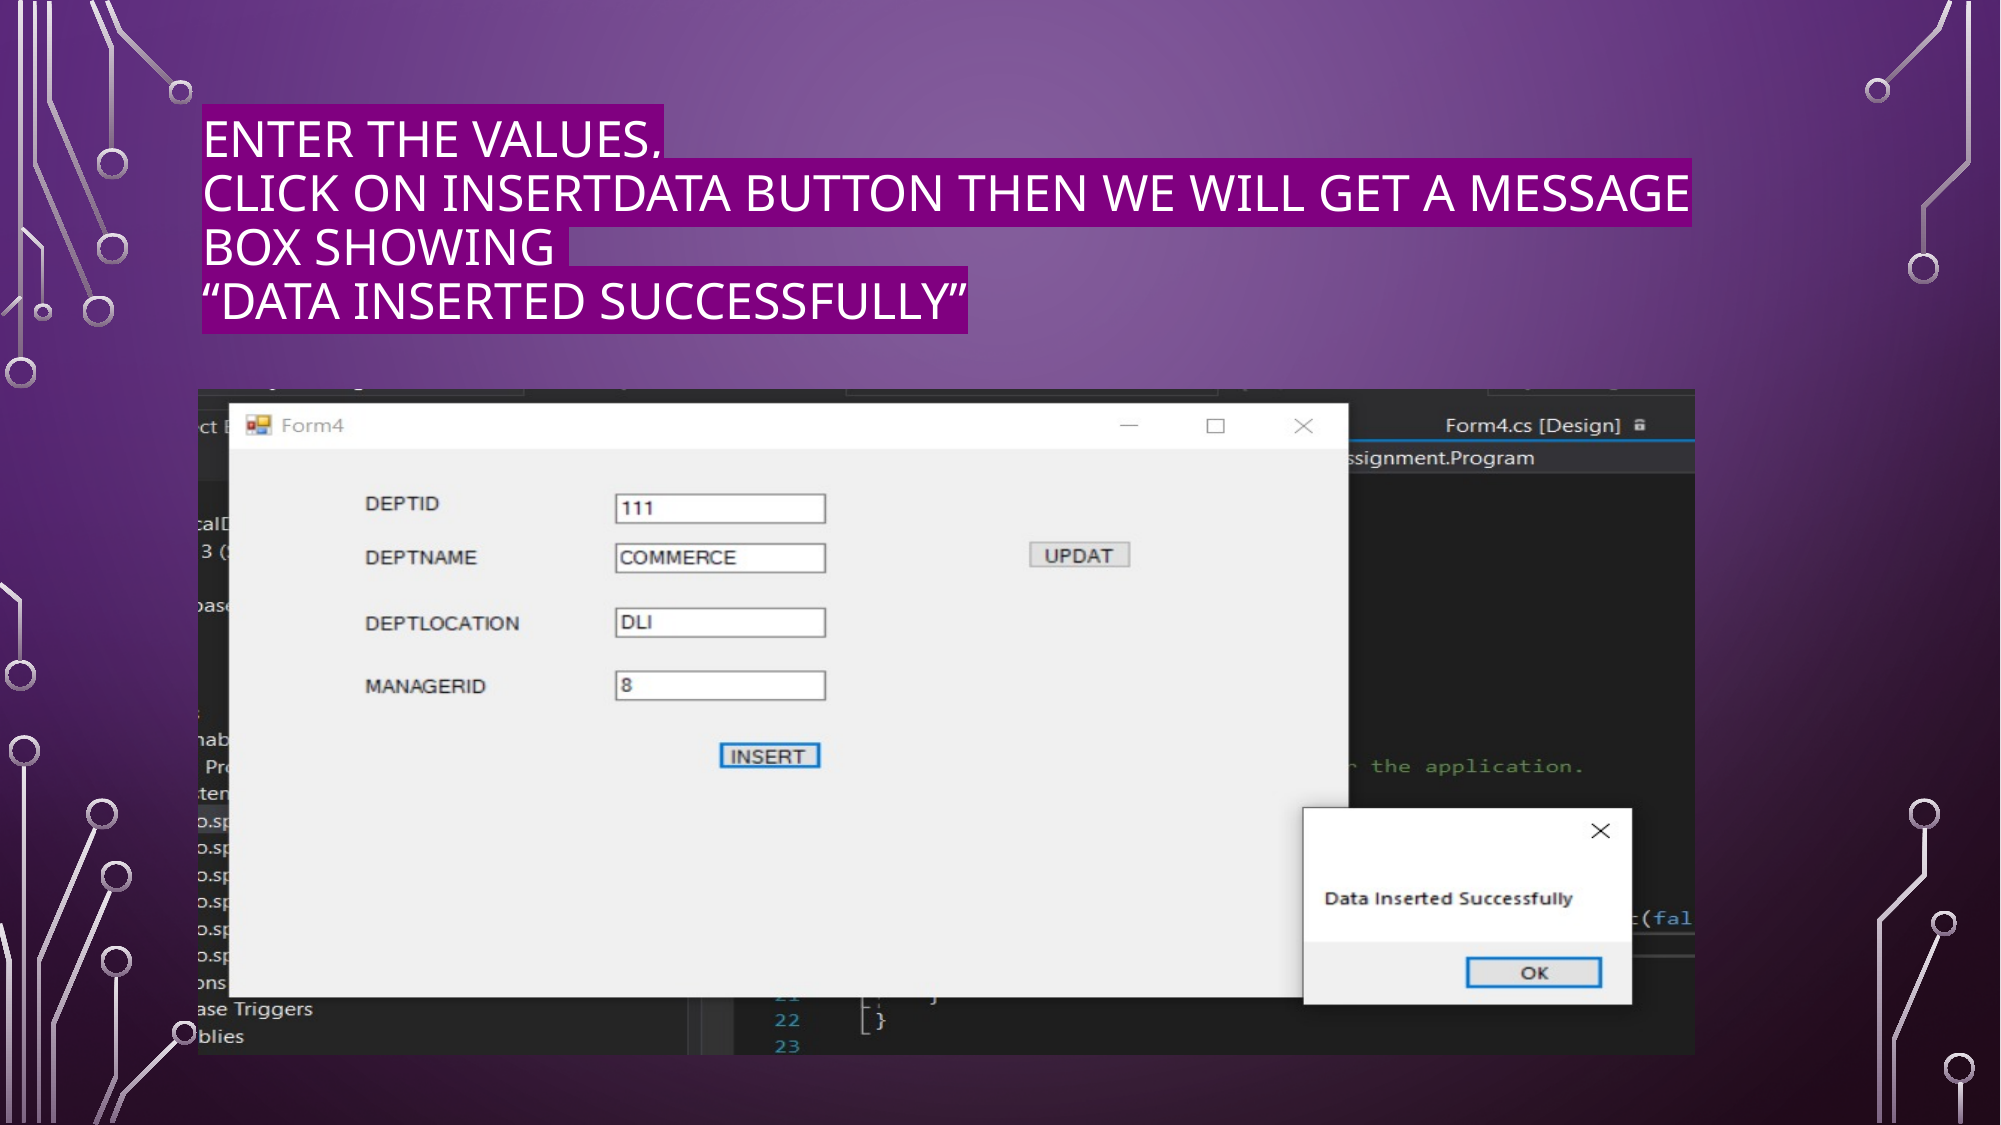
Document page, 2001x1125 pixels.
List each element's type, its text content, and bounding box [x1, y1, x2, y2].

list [198, 389, 1695, 1055]
title Enter the values, Click on insertdata button then we will get a message box showing “Data inserted successfully” [187, 101, 1813, 344]
